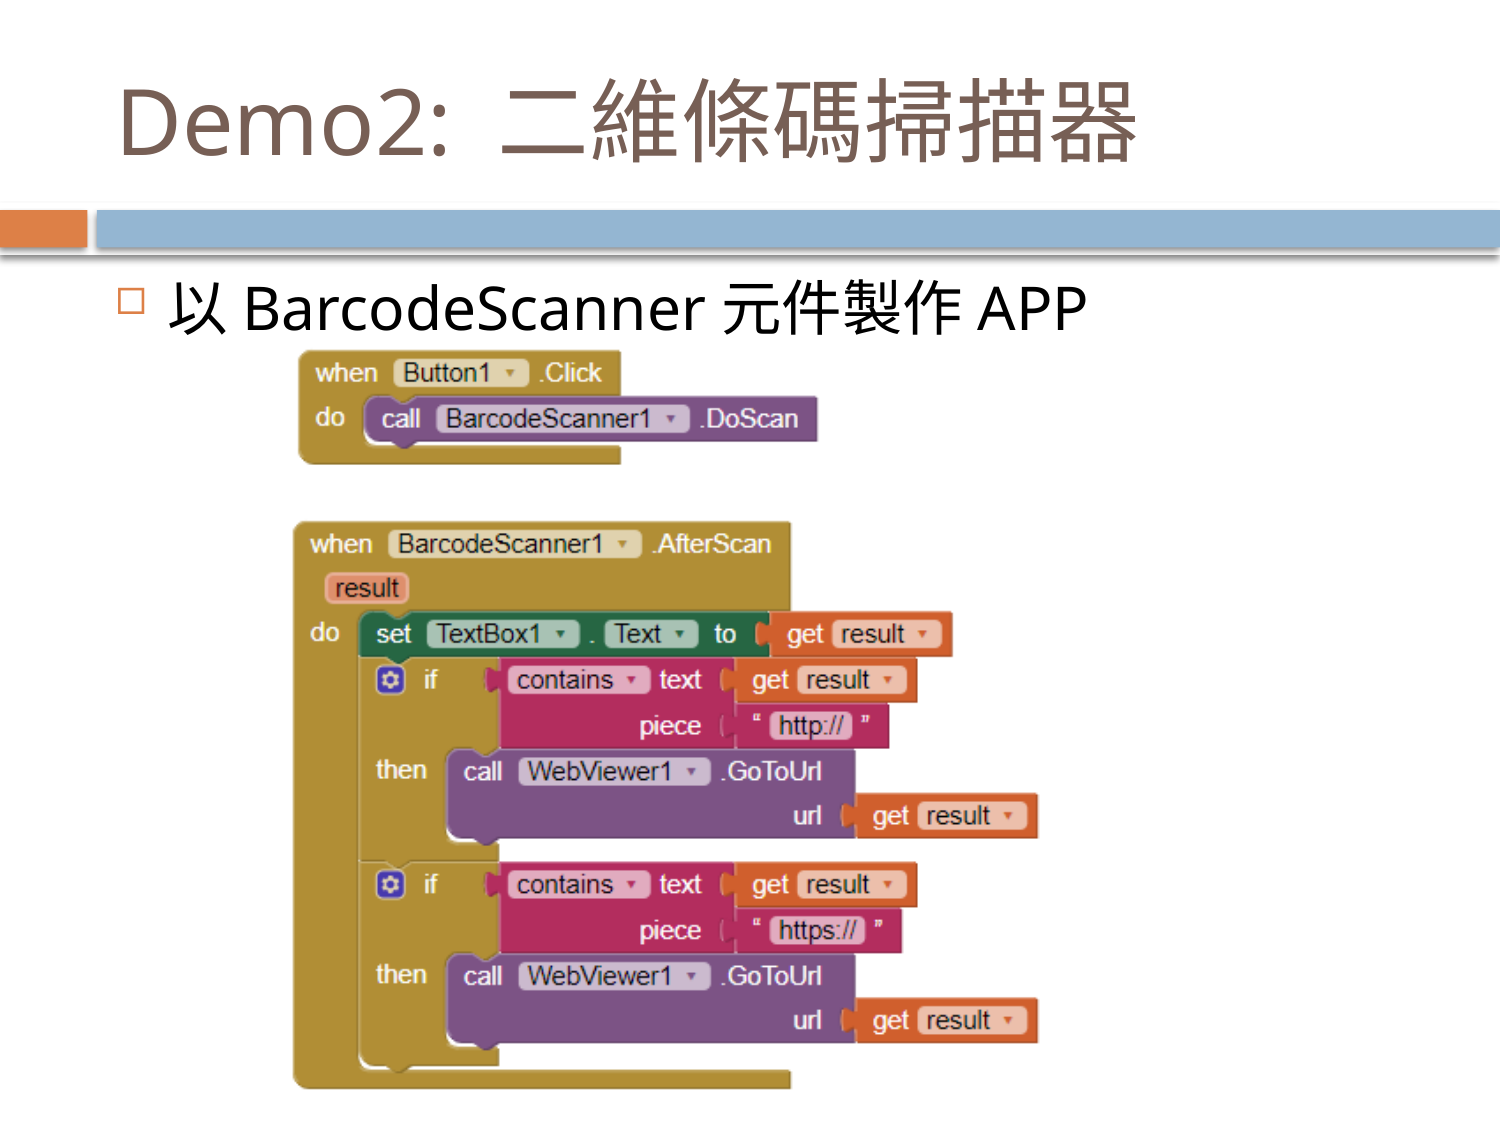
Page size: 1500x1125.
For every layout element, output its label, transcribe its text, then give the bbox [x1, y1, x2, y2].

picture [265, 337, 1105, 1100]
title Demo2: 二維條碼掃描器 [100, 37, 1438, 200]
list 以BarcodeScanner元件製作APP [100, 262, 1438, 1000]
